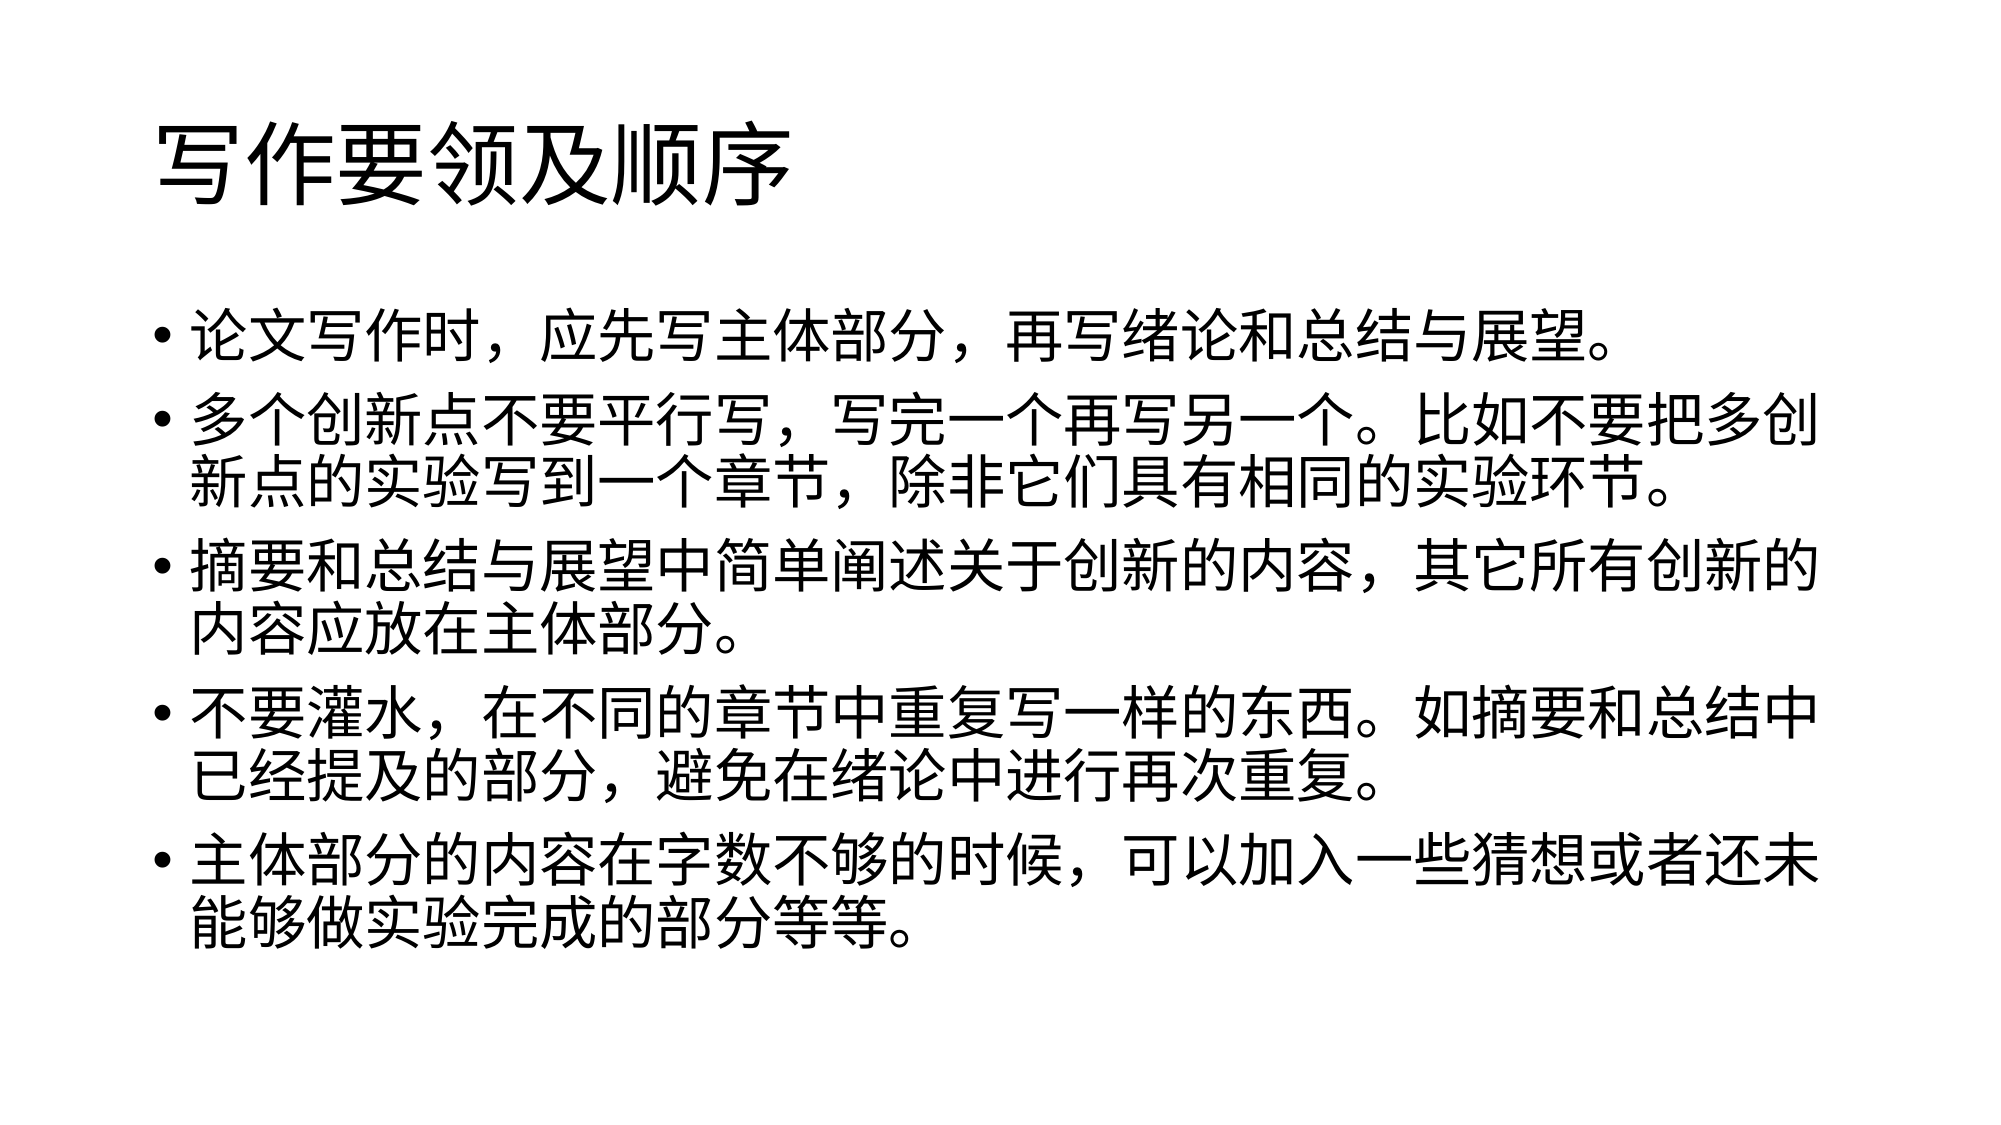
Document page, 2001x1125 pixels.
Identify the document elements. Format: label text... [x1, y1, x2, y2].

list 论文写作时，应先写主体部分，再写绪论和总结与展望。 多个创新点不要平行写，写完一个再写另一个。比如不要把多创新点的实验写到一个章节，除非它们具有相同的实验环节。 摘要和总结与展望中简单阐述关于创新的内容，其它所有创新的内容应放在主体部分。 不要灌水，在不同的章节中重复写一样的东西。如摘要和总结中已经提及的部分，避免在绪论中进行再次重复。 主体部分的内容在字数不够的时候，可以加入一些猜想或者还未能够做实验完成的部分等等。 [137, 299, 1863, 1014]
title 写作要领及顺序 [137, 59, 1863, 278]
